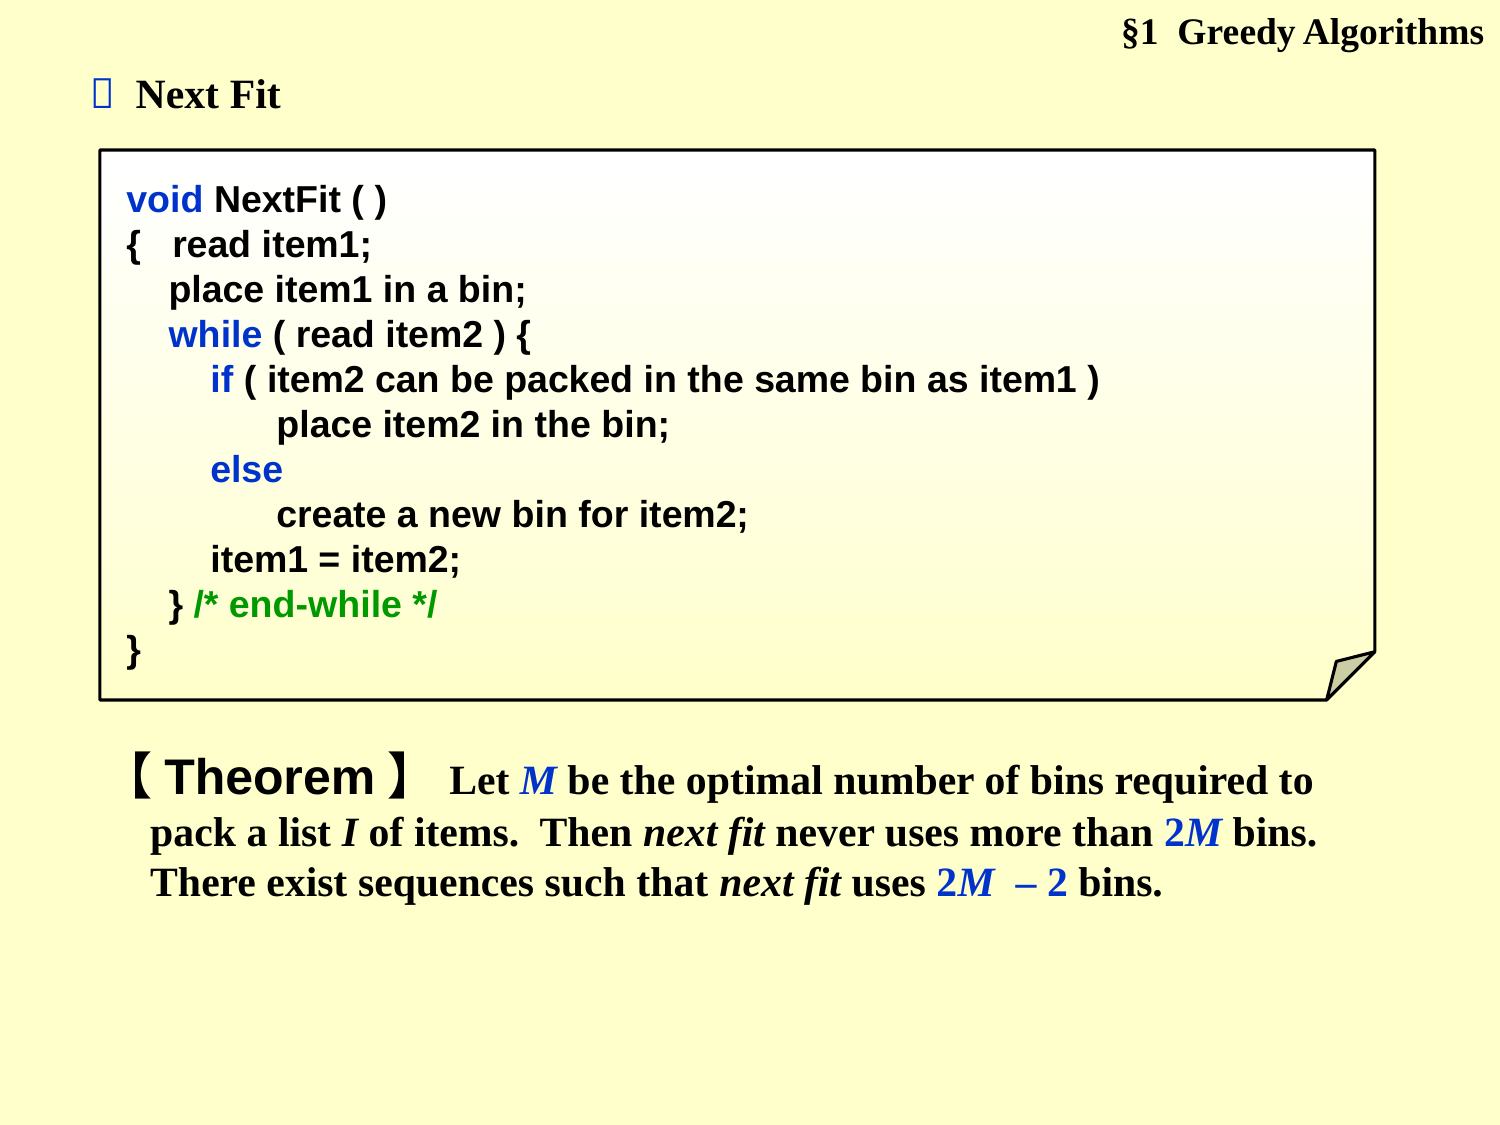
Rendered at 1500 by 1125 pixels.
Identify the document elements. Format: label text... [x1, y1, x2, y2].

text_box 【Theorem】Let M be the optimal number of bins required to pack a list I of items. Then next fit never uses more than 2M bins. There exist sequences such that next fit uses 2M – 2 bins. [87, 737, 1388, 913]
text_box §1 Greedy Algorithms [1062, 0, 1499, 60]
text_box  Next Fit [74, 59, 363, 125]
text_box void NextFit ( ) { read item1; place item1 in a bin; while ( read item2 ) { if ( item2 can be packed in the same bin as item1 ) place item2 in the bin; else create a new bin for item2; item1 = item2; } /* end-while */ } [99, 149, 1375, 700]
